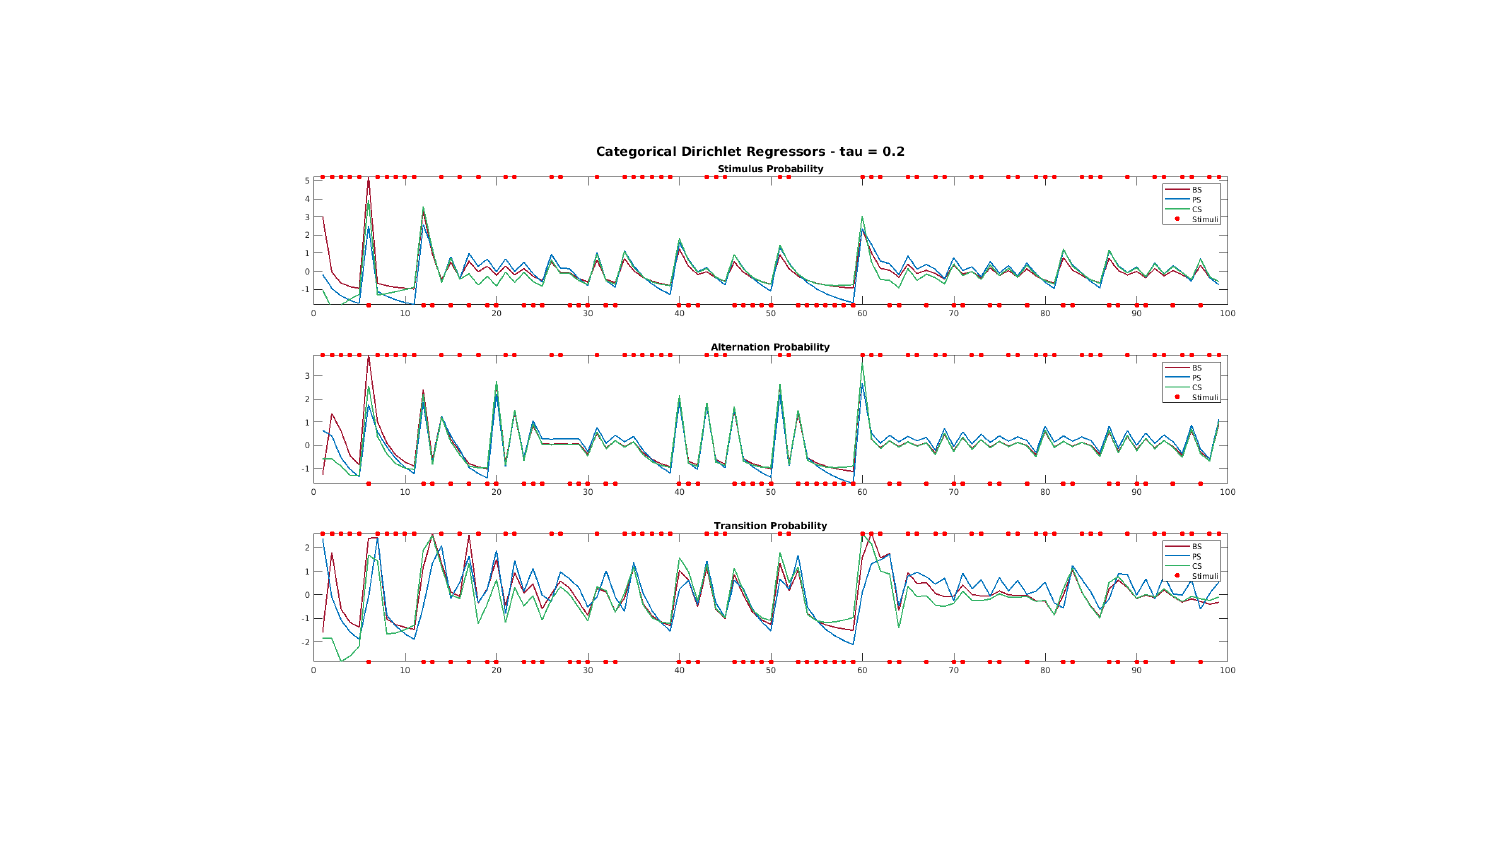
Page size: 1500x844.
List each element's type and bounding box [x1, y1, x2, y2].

picture [160, 117, 1340, 727]
